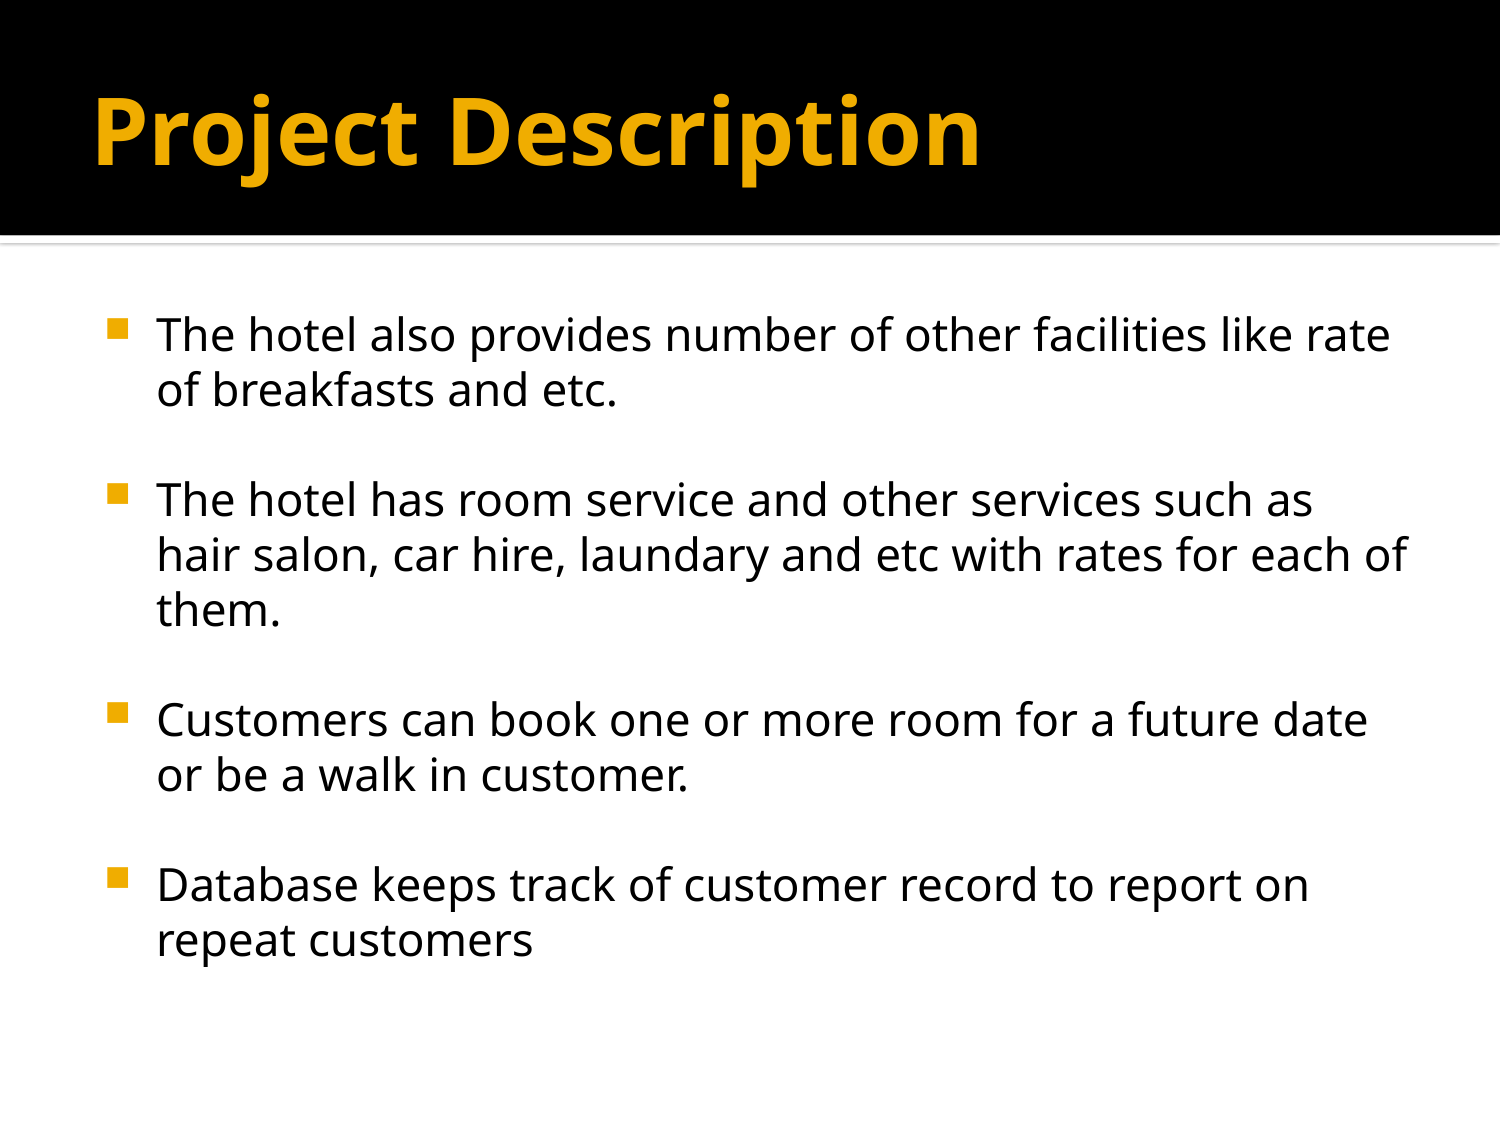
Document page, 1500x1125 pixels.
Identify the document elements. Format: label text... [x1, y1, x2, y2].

list The hotel also provides number of other facilities like rate of breakfasts and etc. The hotel has room service and other services such as hair salon, car hire, laundary and etc with rates for each of them. Customers can book one or more room for a future date or be a walk in customer. Database keeps track of customer record to report on repeat customers [75, 291, 1425, 1050]
title Project Description [75, 25, 1425, 231]
